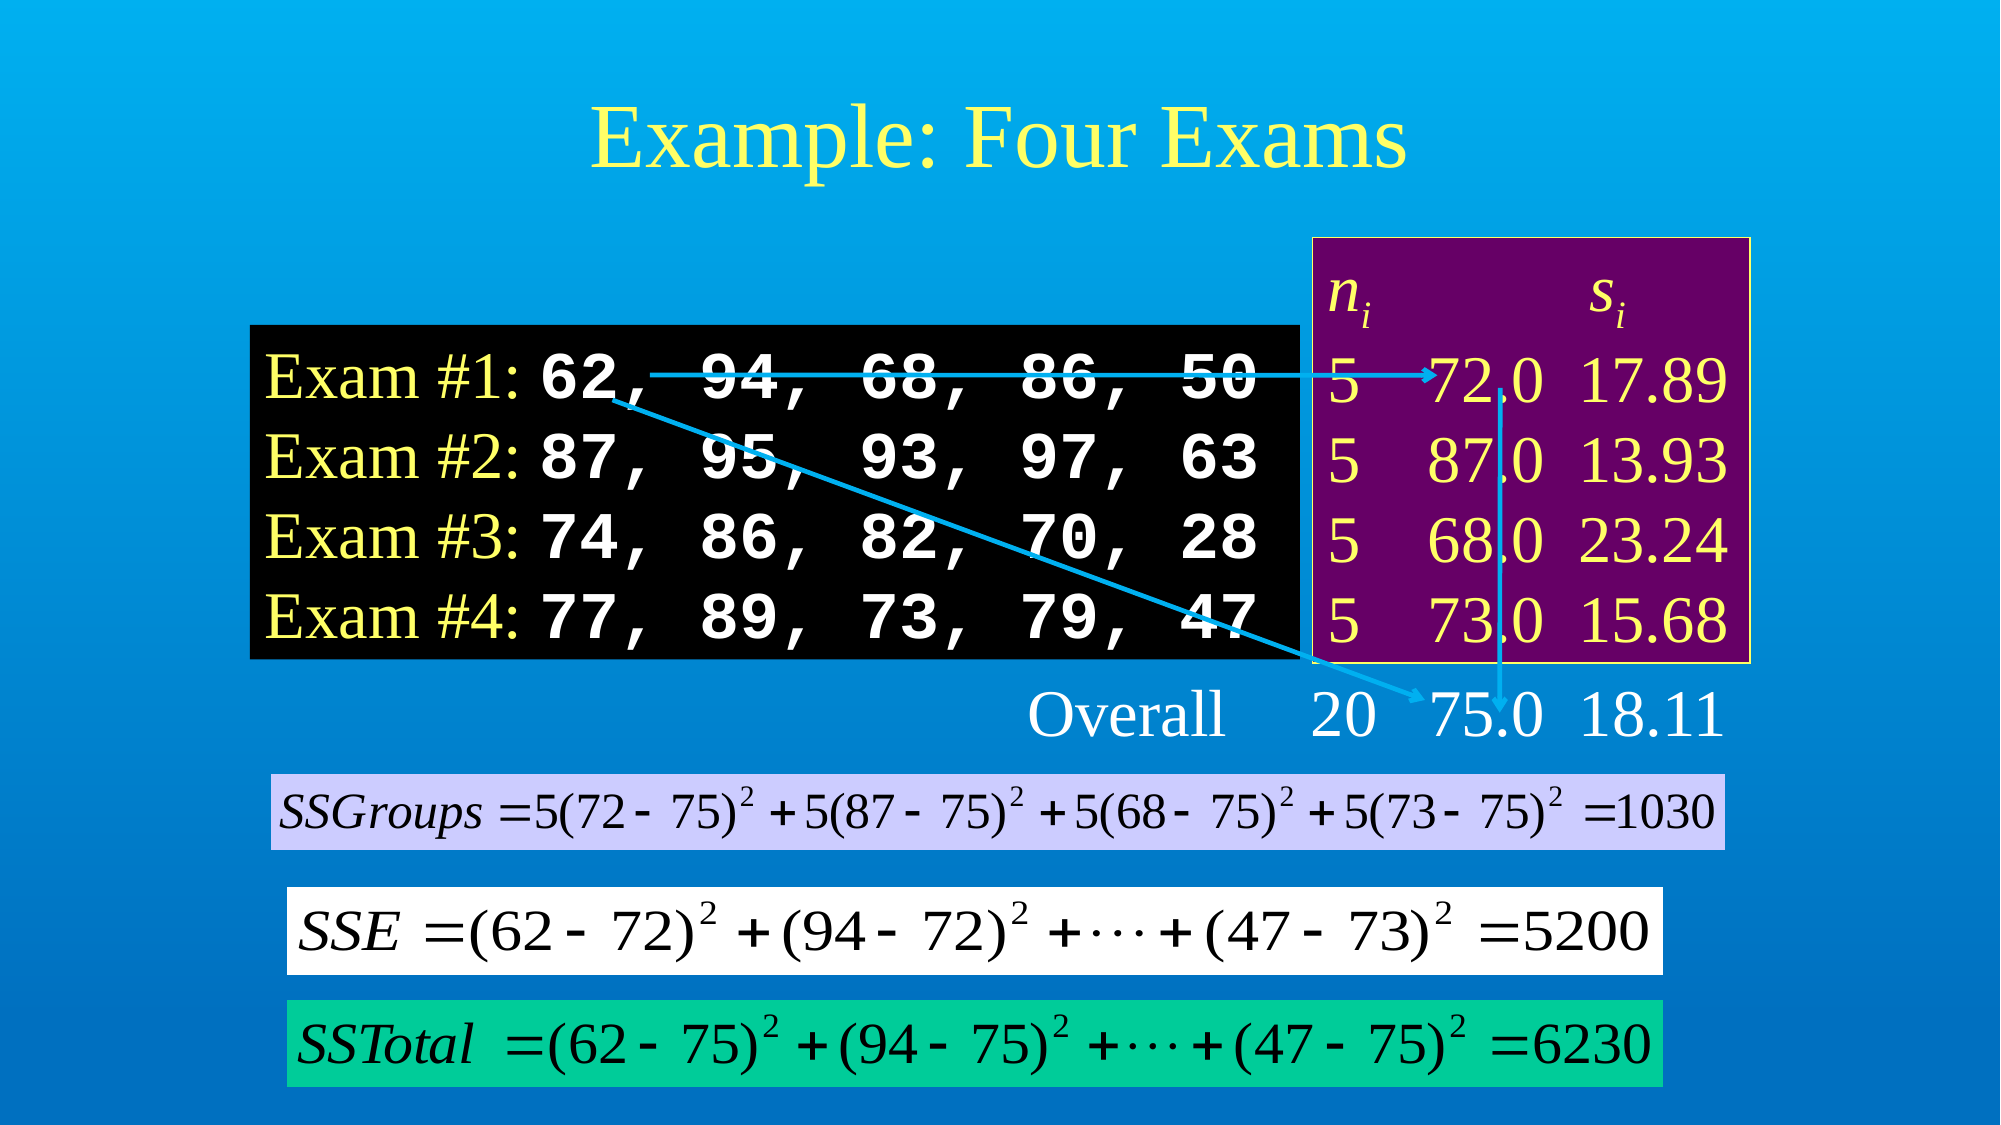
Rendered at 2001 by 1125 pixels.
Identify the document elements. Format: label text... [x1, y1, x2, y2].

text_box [287, 887, 1664, 976]
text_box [270, 773, 1726, 851]
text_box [287, 999, 1664, 1088]
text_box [612, 399, 1426, 701]
text_box Exam #1: Exam #2: Exam #3: Exam #4: [249, 324, 525, 660]
text_box 62, 94, 68, 86, 50 87, 95, 93, 97, 63 74, 86, 82, 70, 28 77, 89, 73, 79, 47 [525, 324, 1312, 660]
title Example: Four Exams [362, 37, 1638, 225]
text_box Overall 20 75.0 18.11 [1012, 662, 1750, 758]
